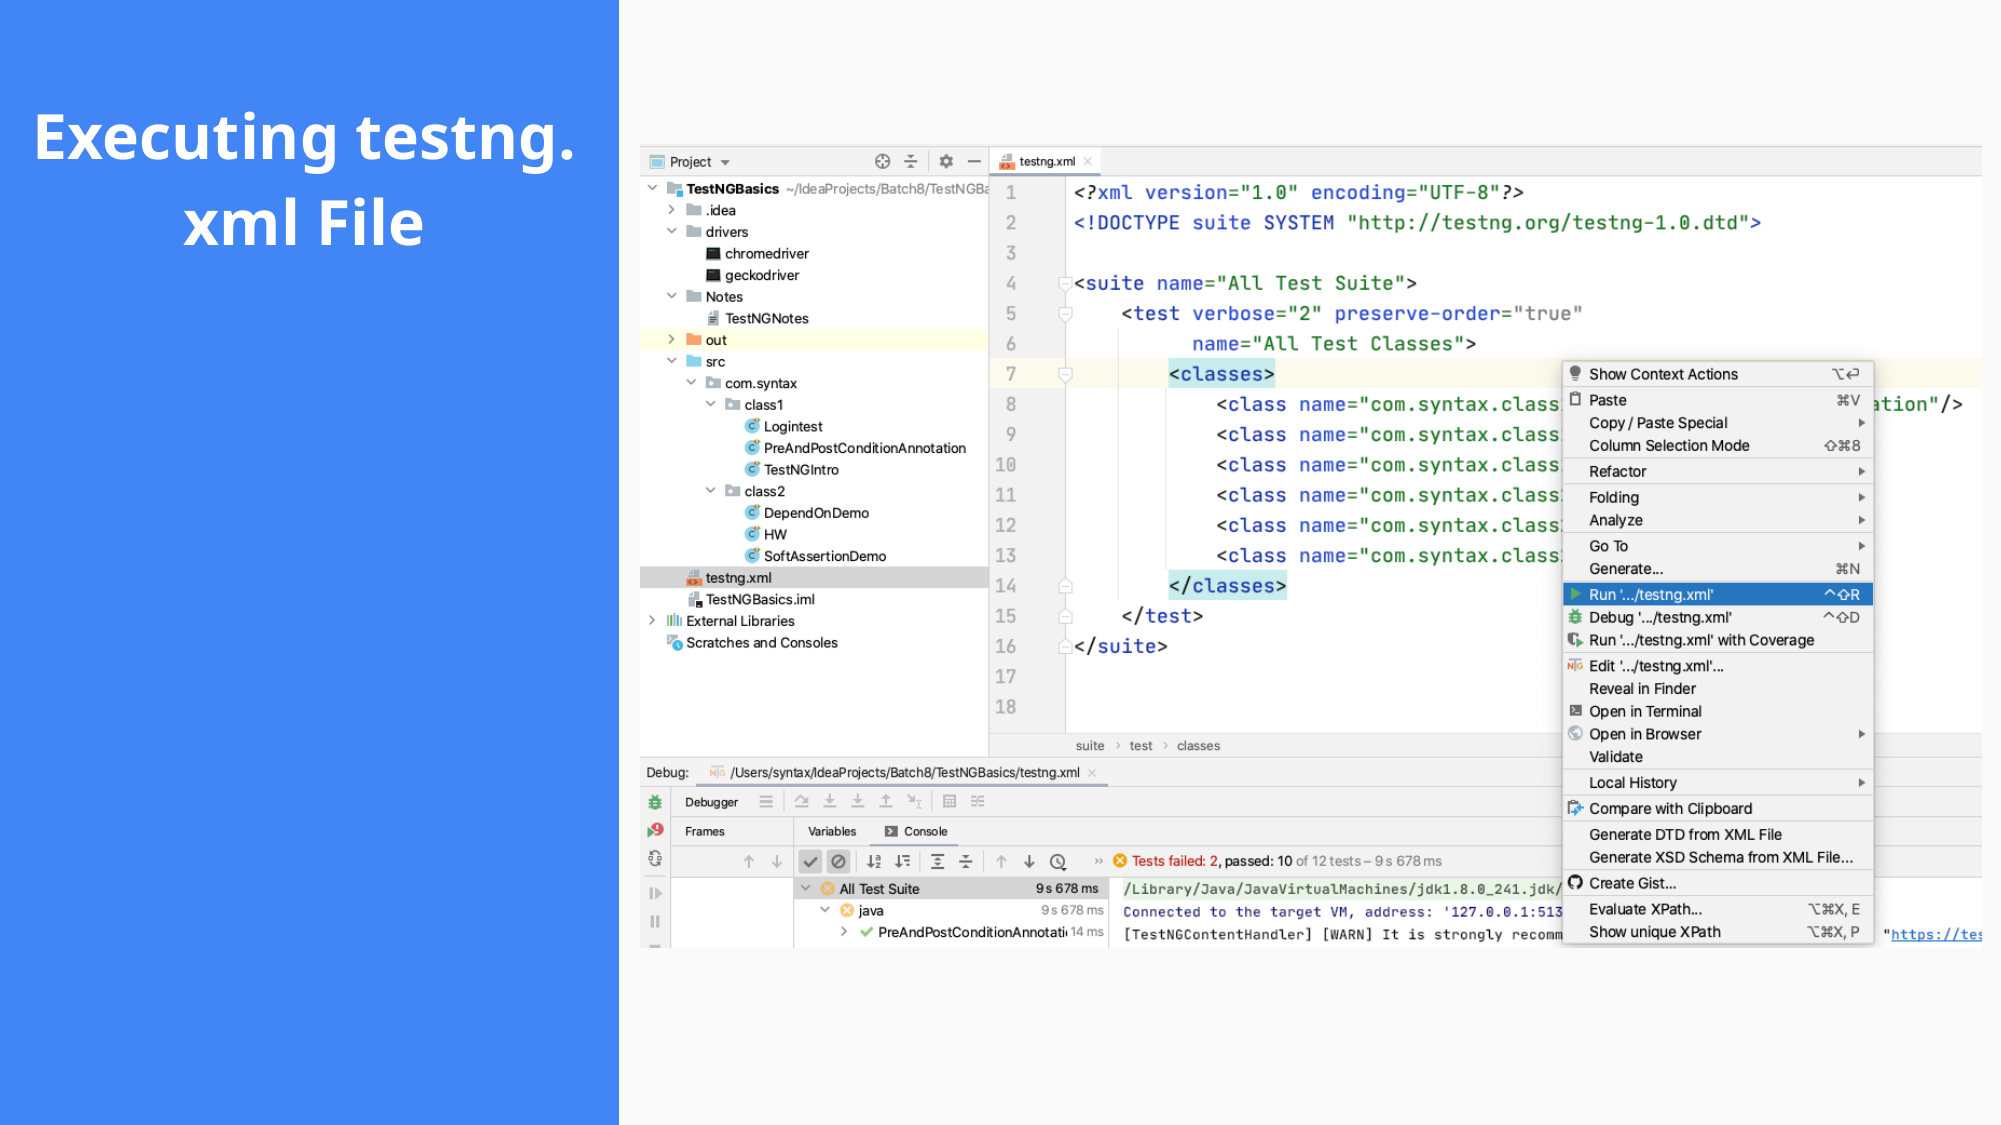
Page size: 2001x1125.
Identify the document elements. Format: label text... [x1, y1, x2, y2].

title Executing testng.xml File [14, 24, 595, 273]
picture [639, 144, 1982, 948]
